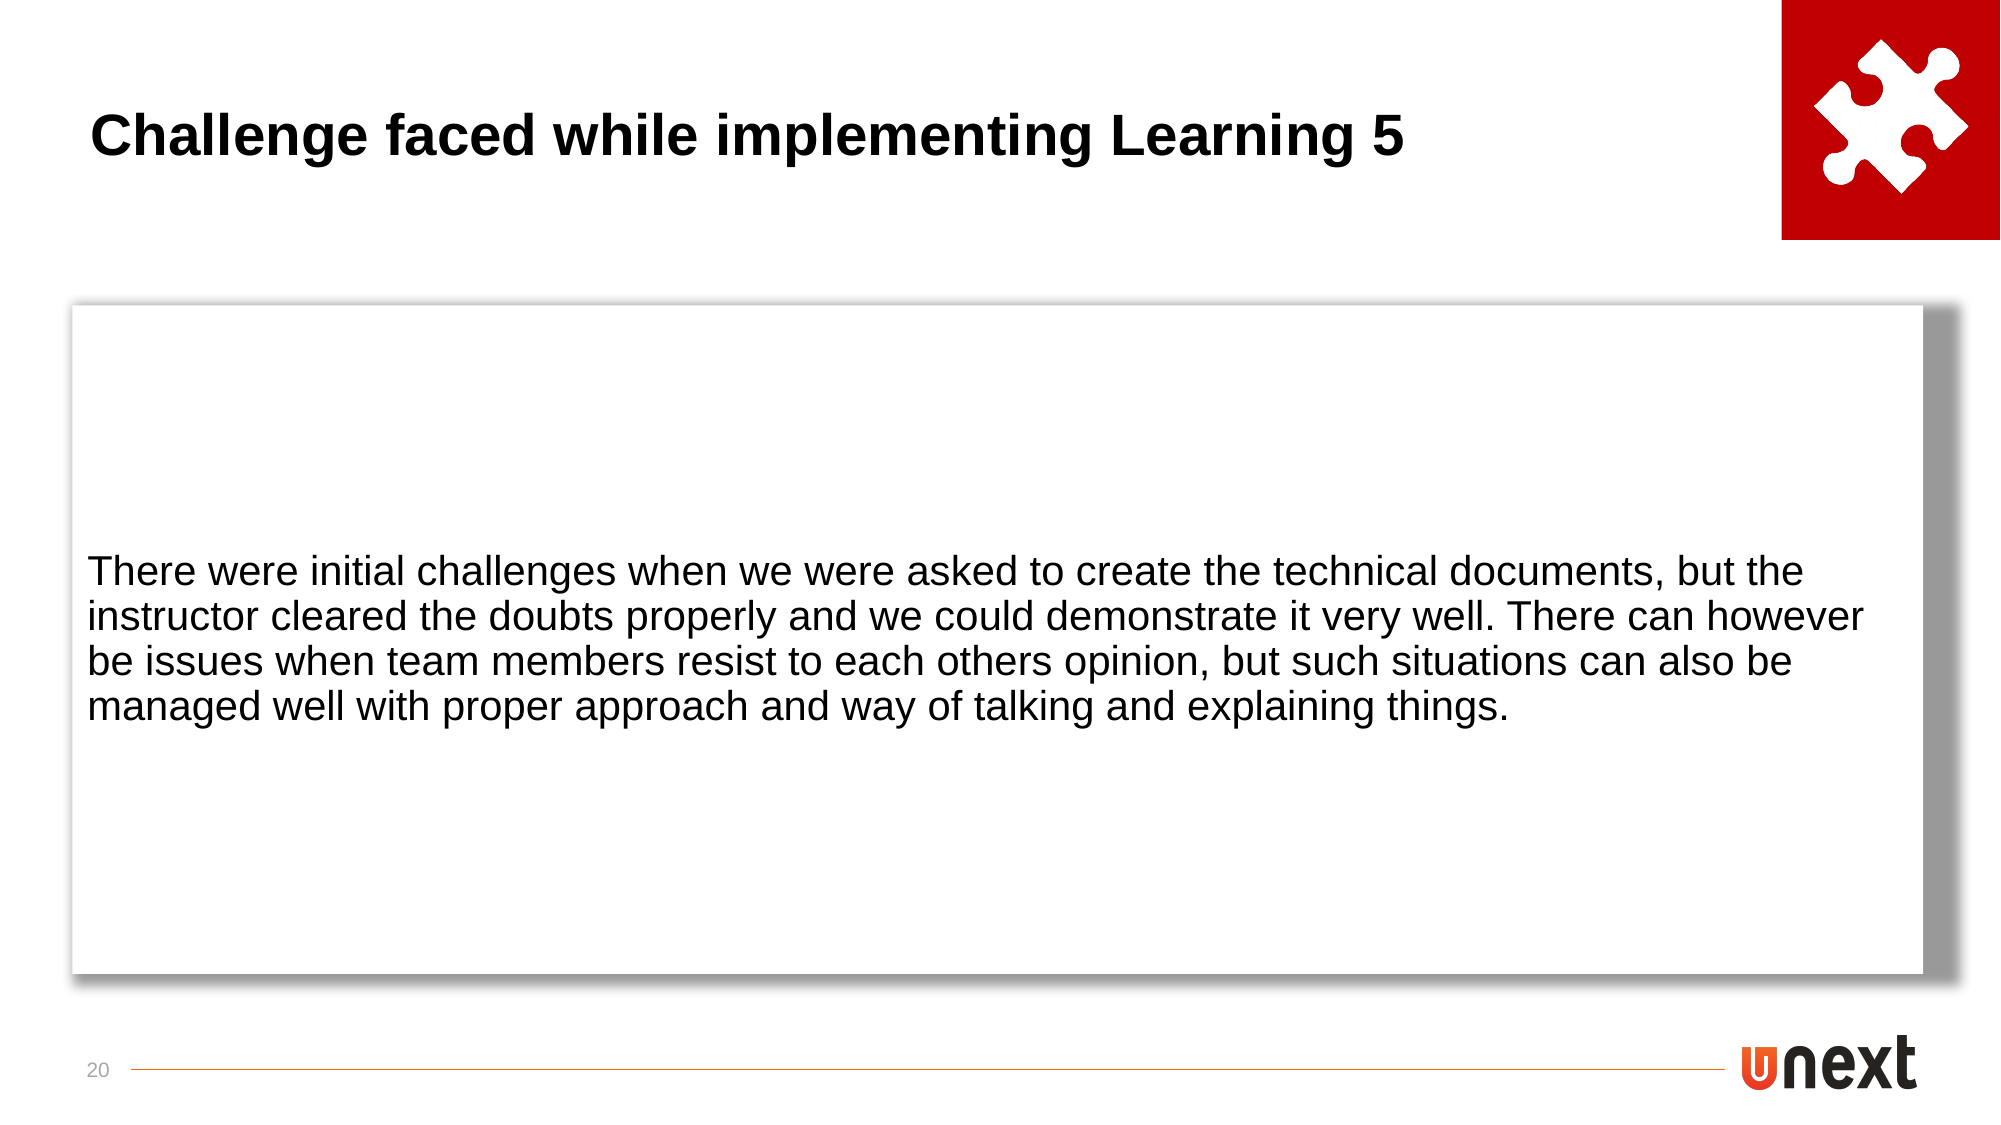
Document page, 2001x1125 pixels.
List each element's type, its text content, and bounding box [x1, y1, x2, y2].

picture [1798, 27, 1984, 213]
slide_number 20 [48, 1047, 110, 1091]
text_box There were initial challenges when we were asked to create the technical documents, but the instructor cleared the doubts properly and we could demonstrate it very well. There can however be issues when team members resist to each others opinion, but such situations can also be managed well with proper approach and way of talking and explaining things. [72, 305, 1924, 974]
picture [1742, 1035, 1917, 1090]
text_box [1781, 0, 2000, 241]
title Challenge faced while implementing Learning 5 [76, 78, 1798, 196]
